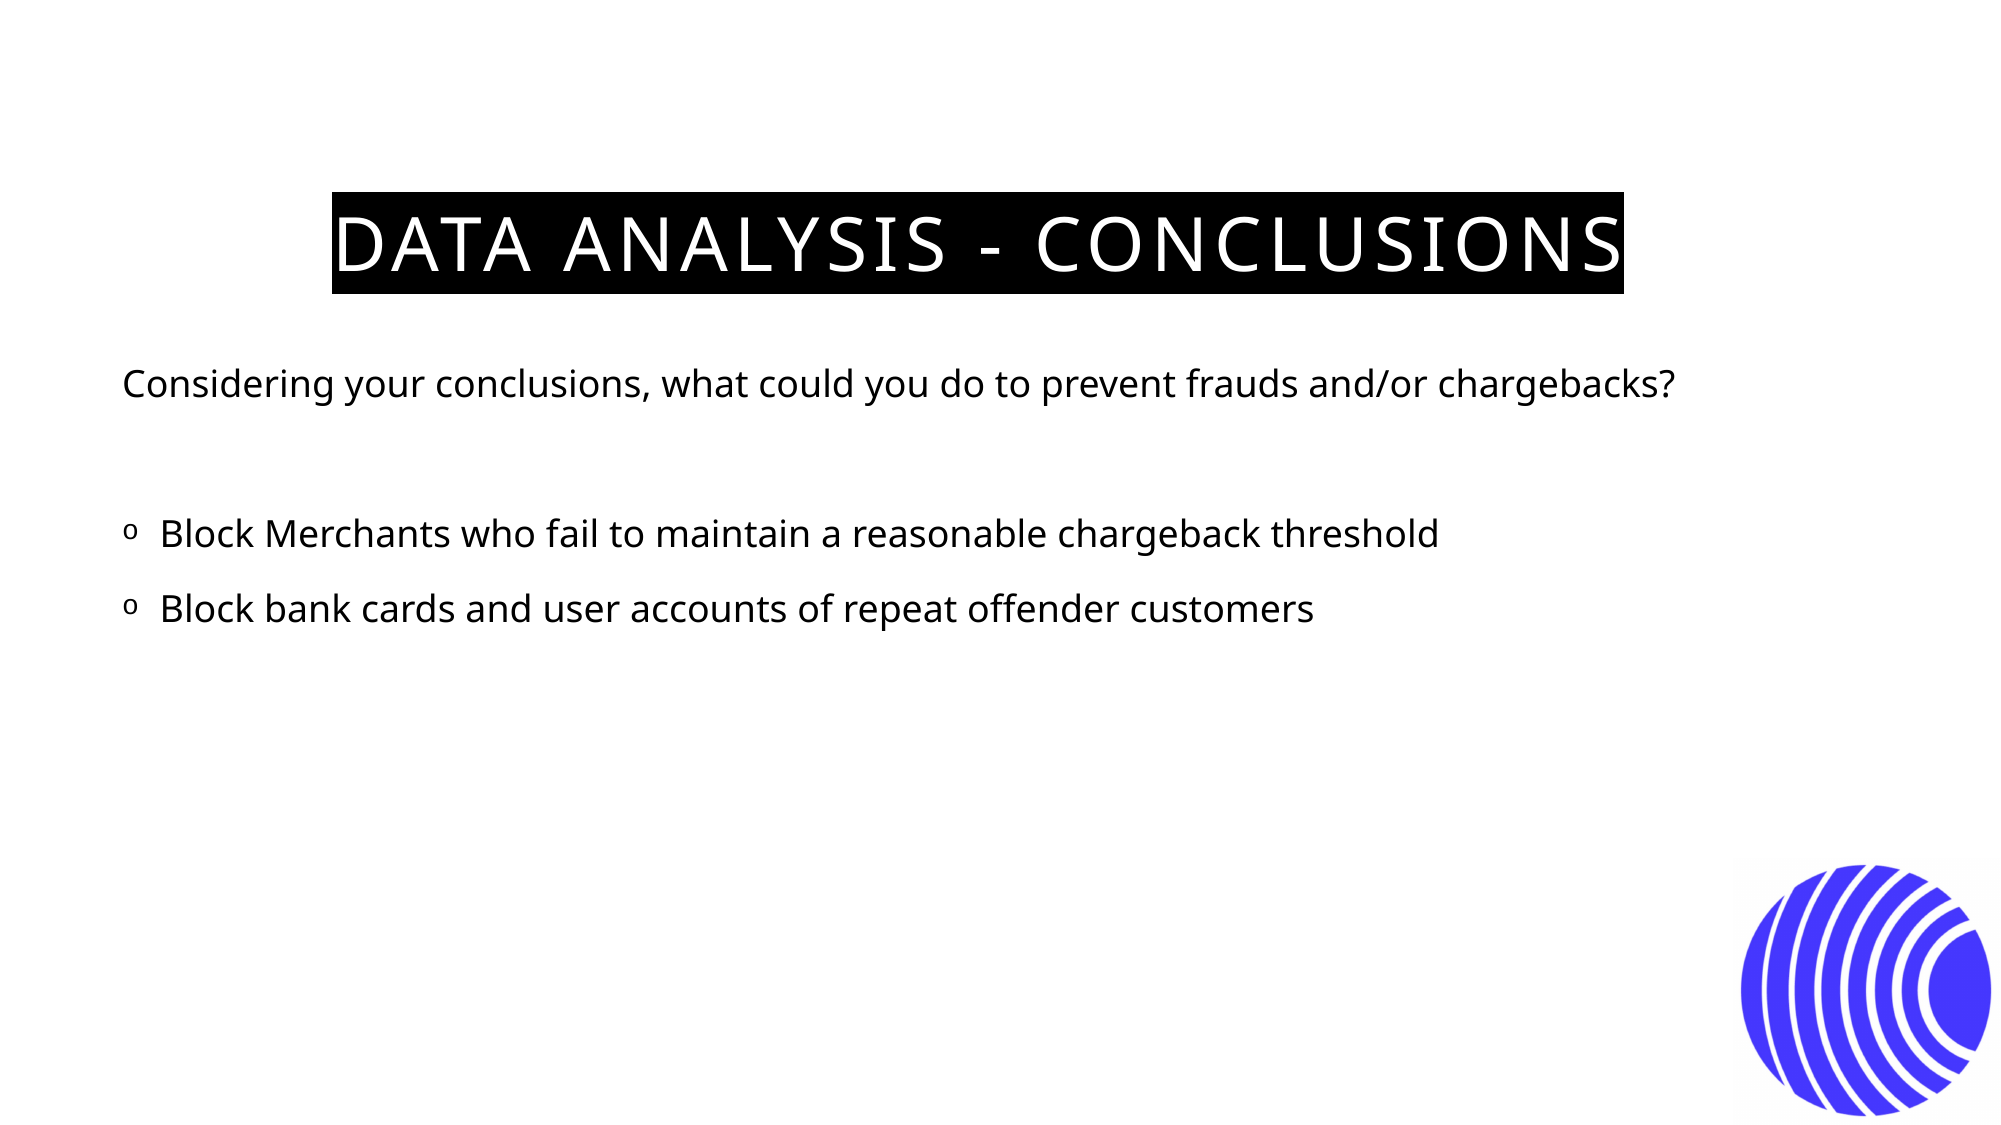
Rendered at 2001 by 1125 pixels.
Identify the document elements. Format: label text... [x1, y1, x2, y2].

picture [1732, 857, 2000, 1125]
title Data analysis - Conclusions [107, 106, 1850, 295]
list Considering your conclusions, what could you do to prevent frauds and/or chargebacks? Block Merchants who fail to maintain a reasonable chargeback threshold Block bank cards and user accounts of repeat offender customers [107, 343, 1850, 975]
